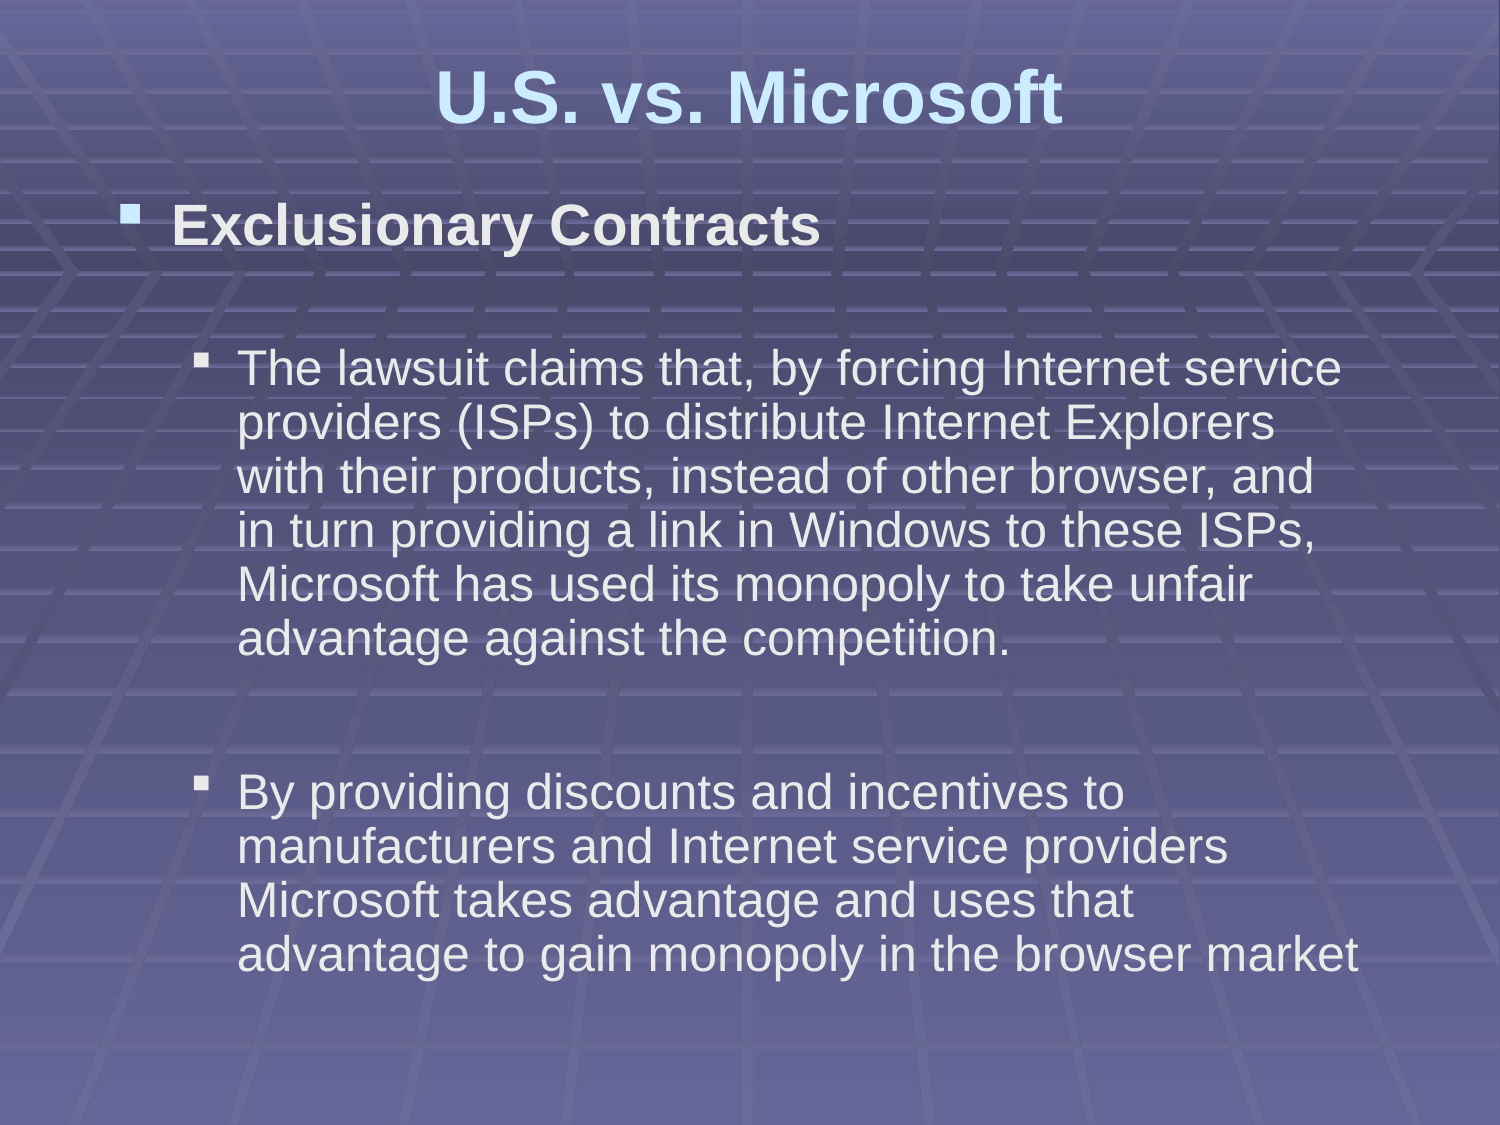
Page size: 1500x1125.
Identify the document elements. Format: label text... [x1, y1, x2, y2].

title U.S. vs. Microsoft [112, 0, 1388, 188]
list Exclusionary Contracts The lawsuit claims that, by forcing Internet service providers (ISPs) to distribute Internet Explorers with their products, instead of other browser, and in turn providing a link in Windows to these ISPs, Microsoft has used its monopoly to take unfair advantage against the competition. By providing discounts and incentives to manufacturers and Internet service providers Microsoft takes advantage and uses that advantage to gain monopoly in the browser market [99, 187, 1375, 863]
